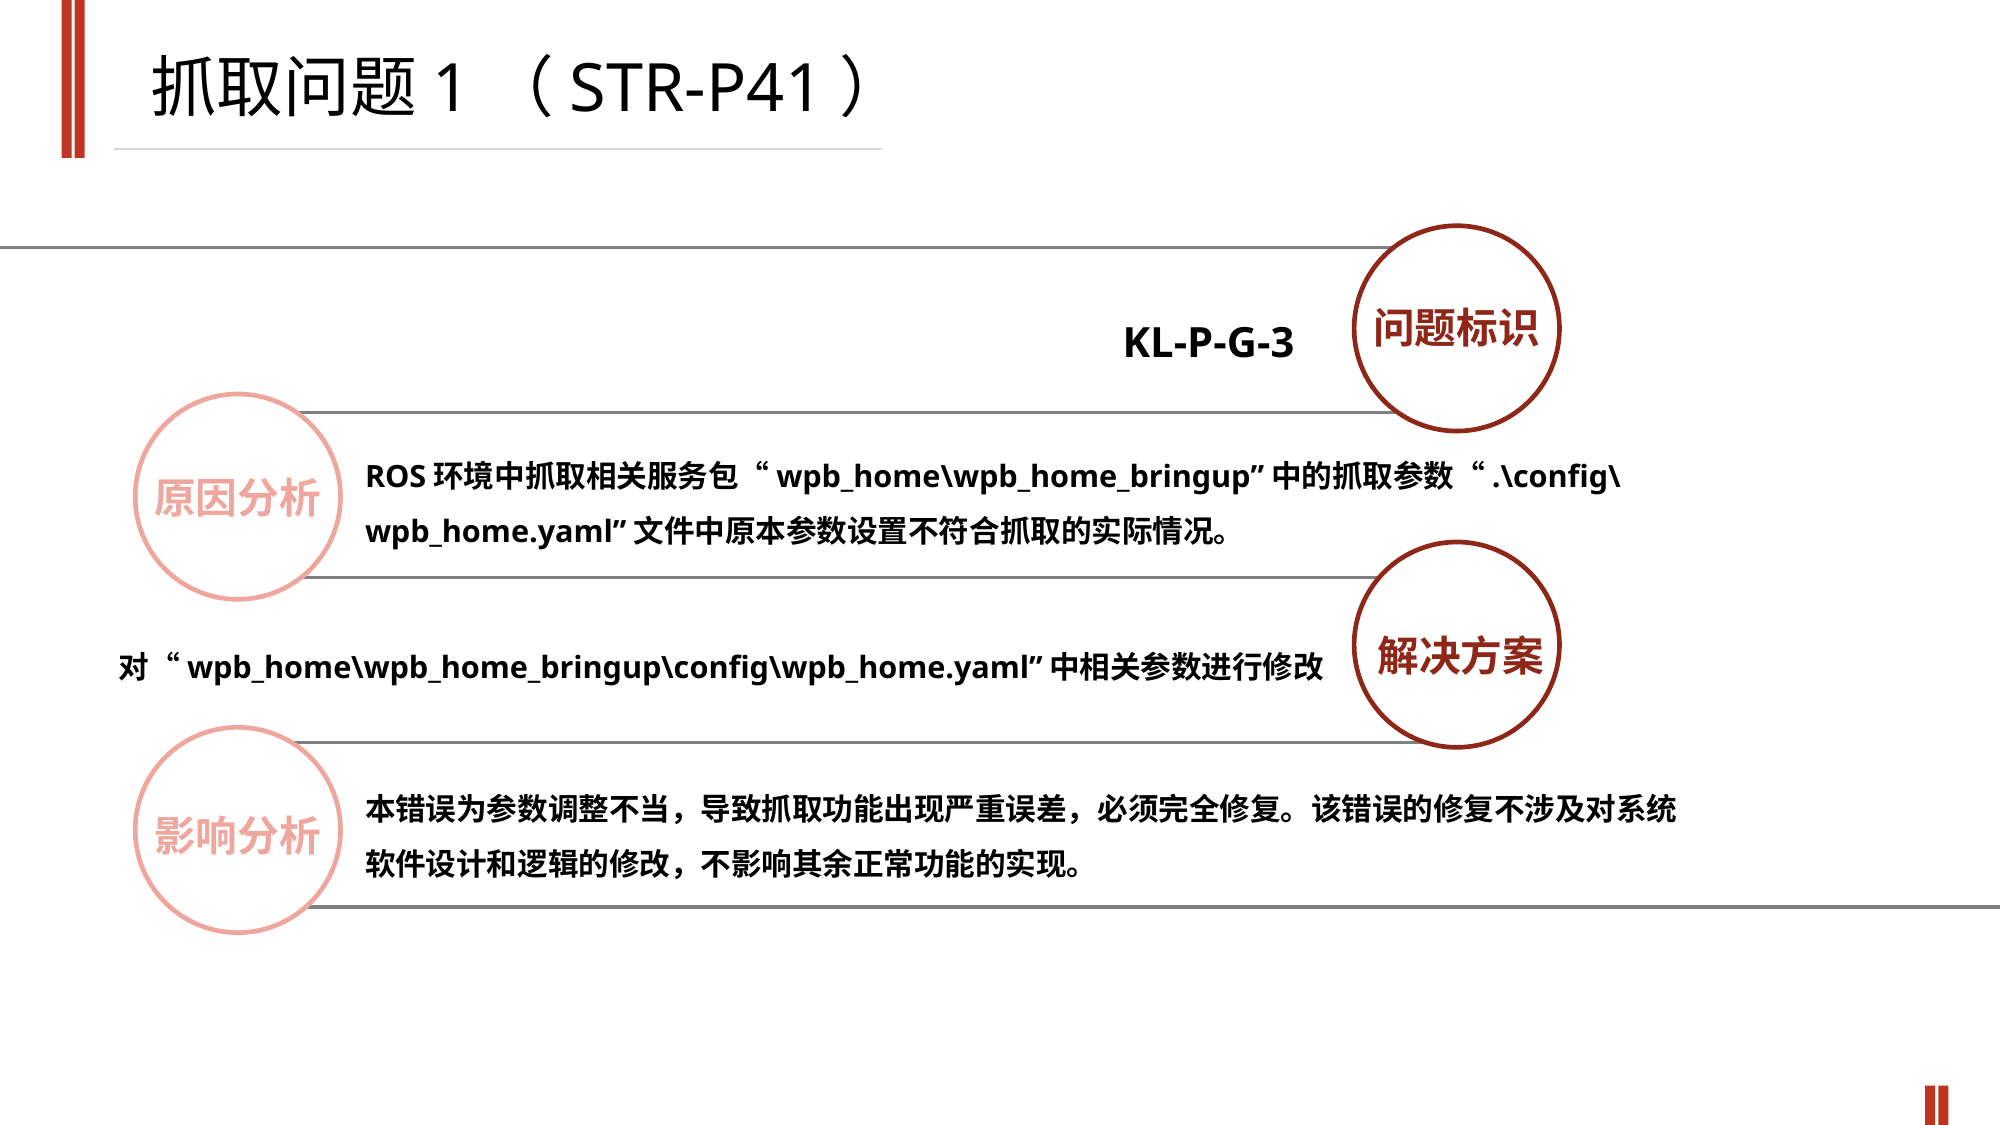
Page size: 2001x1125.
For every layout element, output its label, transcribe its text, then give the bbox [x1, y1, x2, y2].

text_box [1352, 223, 1562, 430]
text_box [133, 725, 343, 935]
text_box 本错误为参数调整不当，导致抓取功能出现严重误差，必须完全修复。该错误的修复不涉及对系统软件设计和逻辑的修改，不影响其余正常功能的实现。 [350, 764, 1712, 889]
text_box KL-P-G-3 [829, 282, 1310, 373]
text_box 原因分析 [139, 464, 337, 529]
text_box 问题标识 [1358, 294, 1555, 360]
list 抓取问题1（STR-P41） [135, 37, 1436, 133]
text_box 解决方案 [1362, 622, 1560, 688]
text_box 影响分析 [139, 802, 336, 867]
text_box [1352, 556, 1560, 750]
text_box [133, 391, 343, 602]
text_box 对“wpb_home\wpb_home_bringup\config\wpb_home.yaml”中相关参数进行修改 [40, 622, 1339, 693]
text_box ROS环境中抓取相关服务包“wpb_home\wpb_home_bringup”中的抓取参数“.\config\wpb_home.yaml”文件中原本参数设置不符合抓取的实际情况。 [350, 430, 1712, 556]
